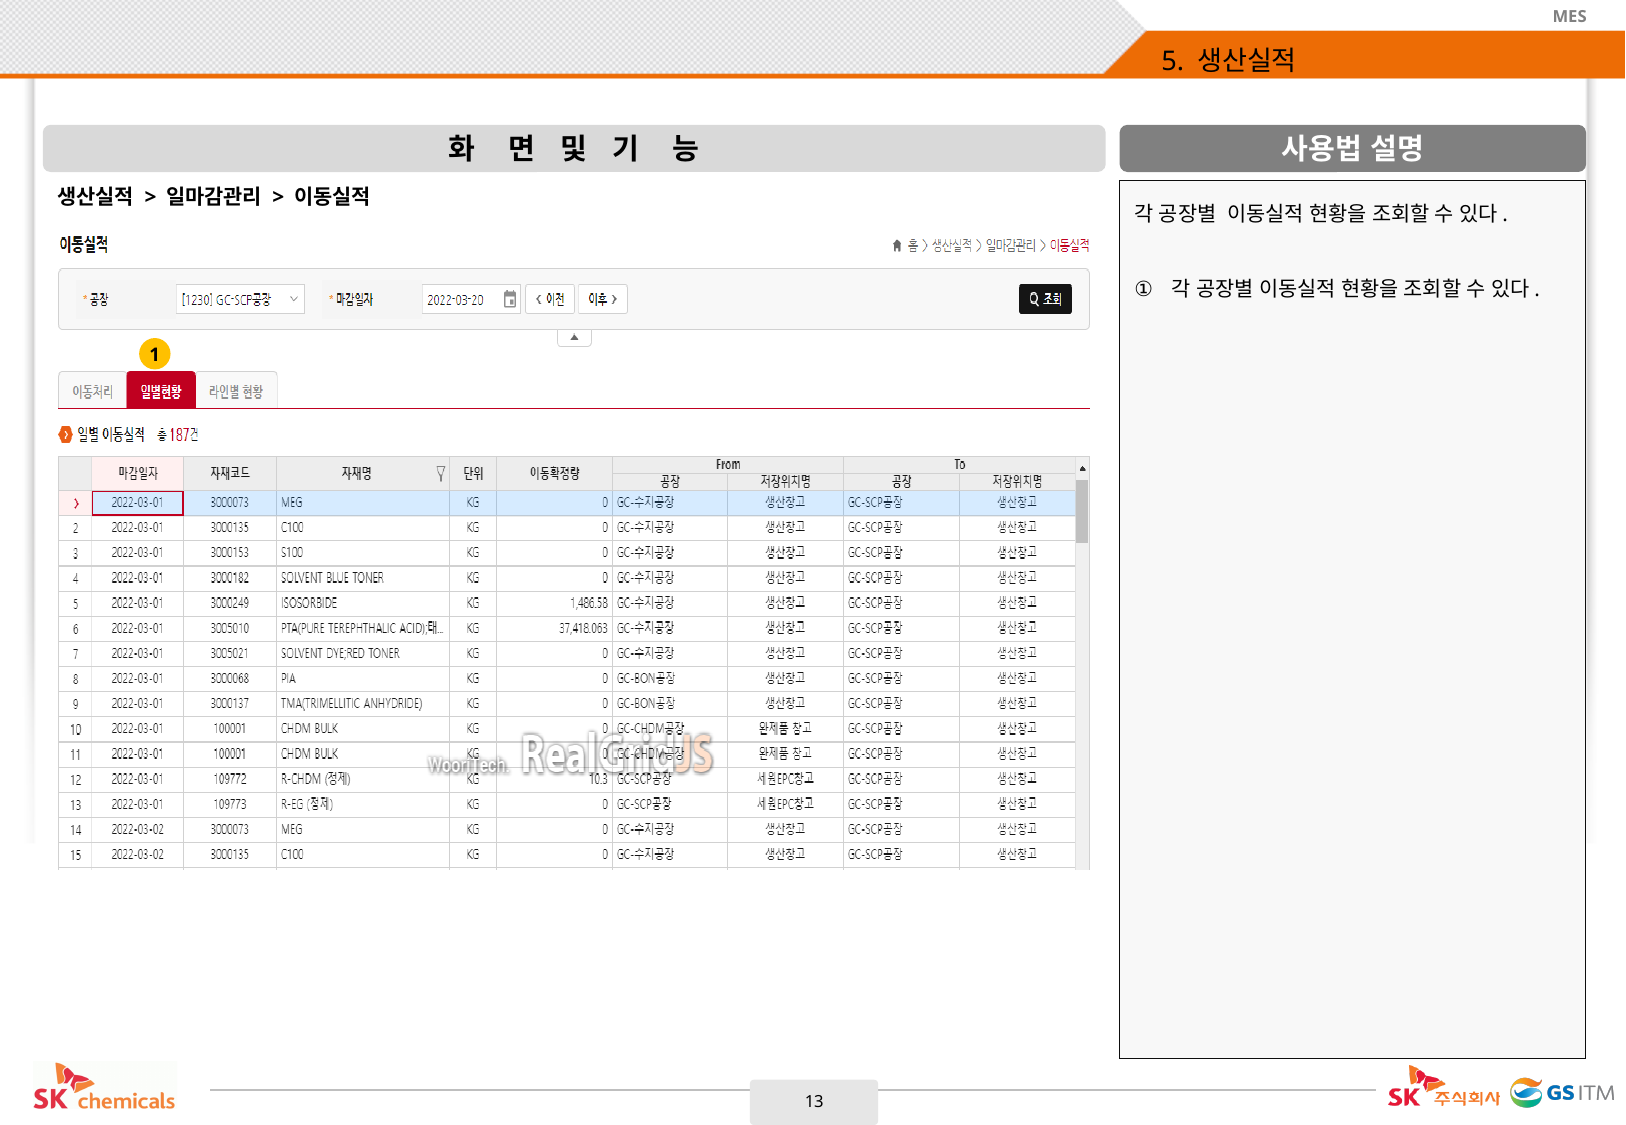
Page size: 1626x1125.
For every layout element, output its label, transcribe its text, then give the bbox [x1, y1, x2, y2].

title 5. 생산실적 [1146, 28, 1625, 92]
text_box 생산실적 > 일마감관리 > 이동실적 [43, 176, 386, 217]
picture [0, 0, 1625, 1125]
text_box 각 공장별 이동실적 현황을 조회할 수 있다. 각 공장별 이동실적 현황을 조회할 수 있다. [1119, 180, 1586, 1059]
